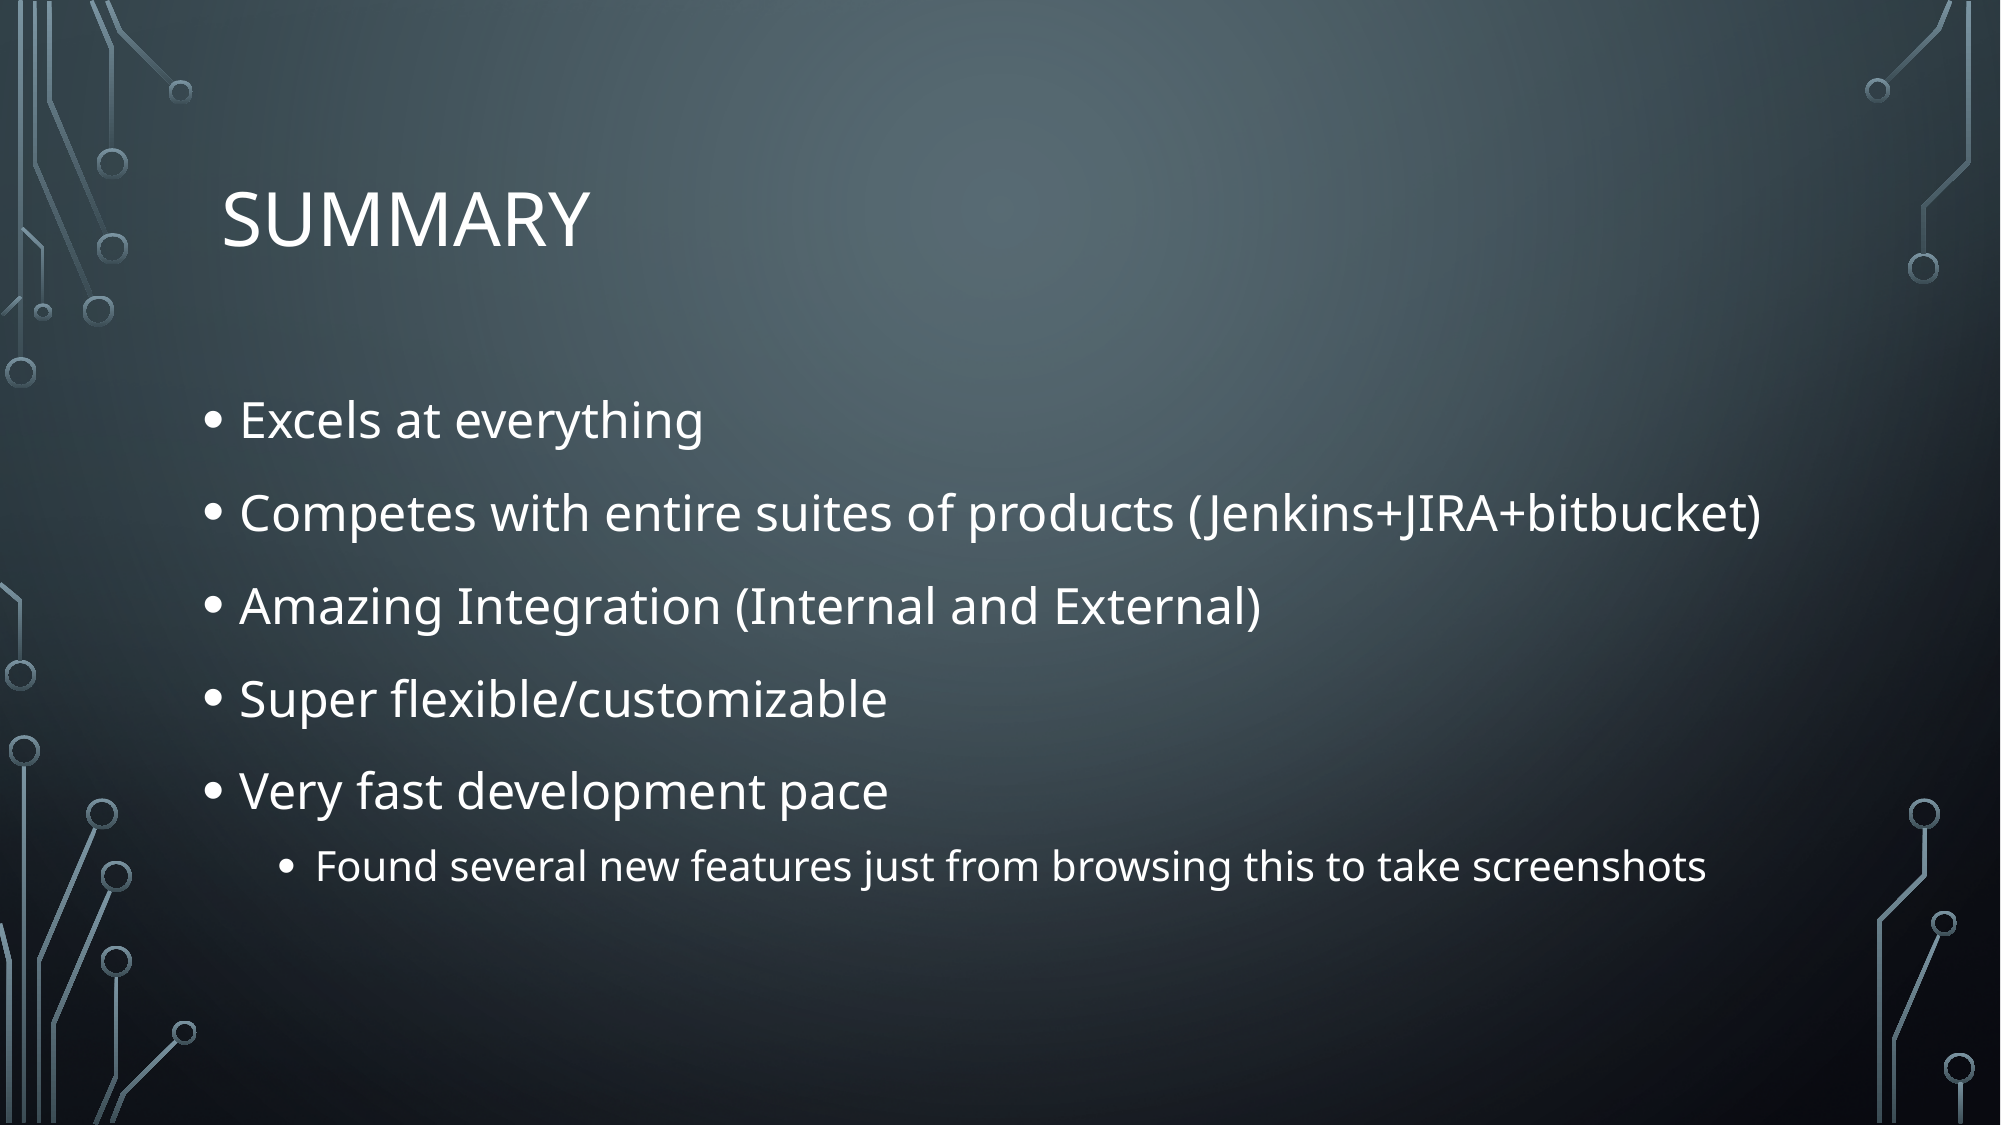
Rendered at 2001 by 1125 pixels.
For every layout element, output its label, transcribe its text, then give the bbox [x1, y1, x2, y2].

title Summary [187, 101, 1813, 344]
list Excels at everything Competes with entire suites of products (Jenkins+JIRA+bitbucket) Amazing Integration (Internal and External) Super flexible/customizable Very fast development pace Found several new features just from browsing this to take screenshots [187, 369, 1813, 950]
